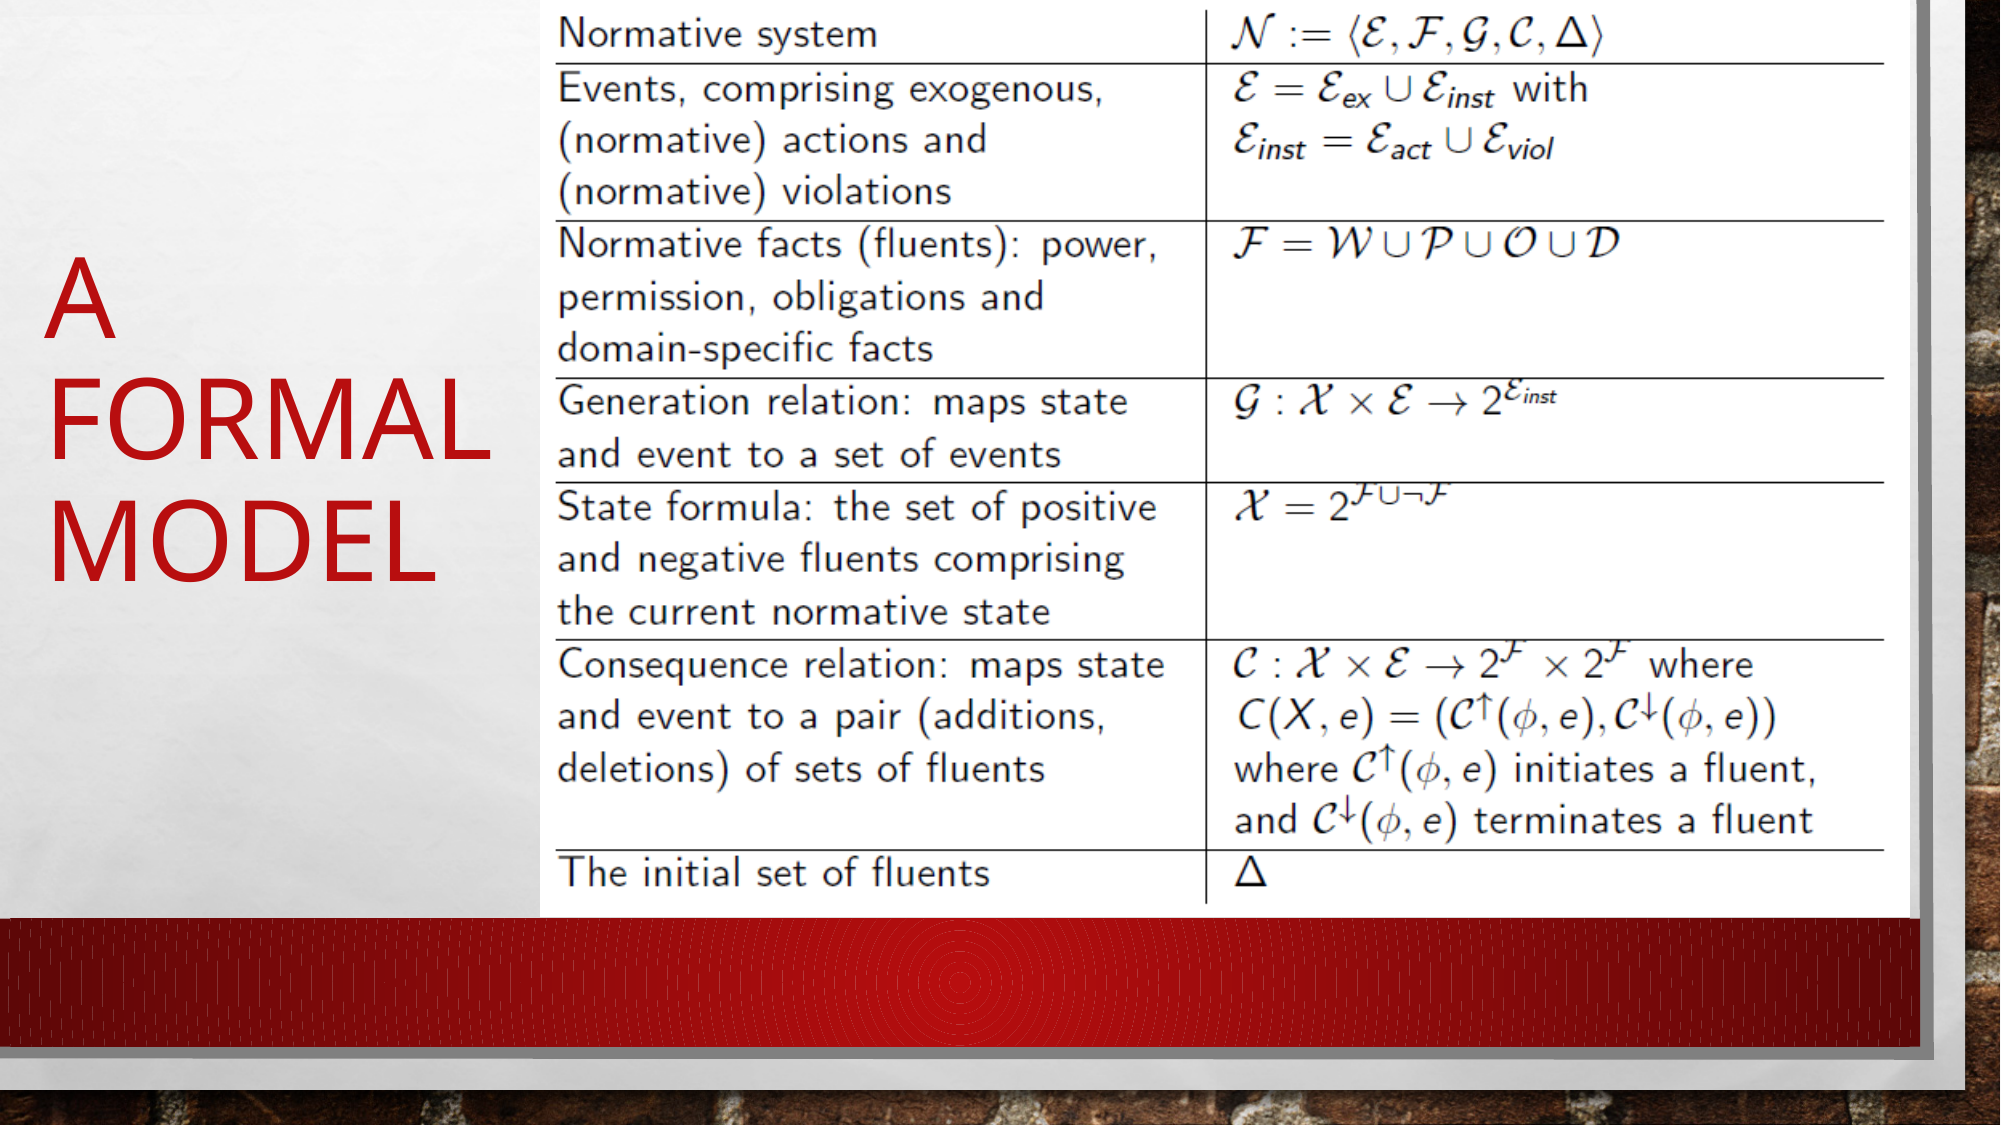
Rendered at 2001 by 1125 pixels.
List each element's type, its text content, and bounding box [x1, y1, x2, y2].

picture [540, 0, 1910, 918]
picture [0, 0, 2000, 1125]
title A formal model [29, 112, 525, 735]
